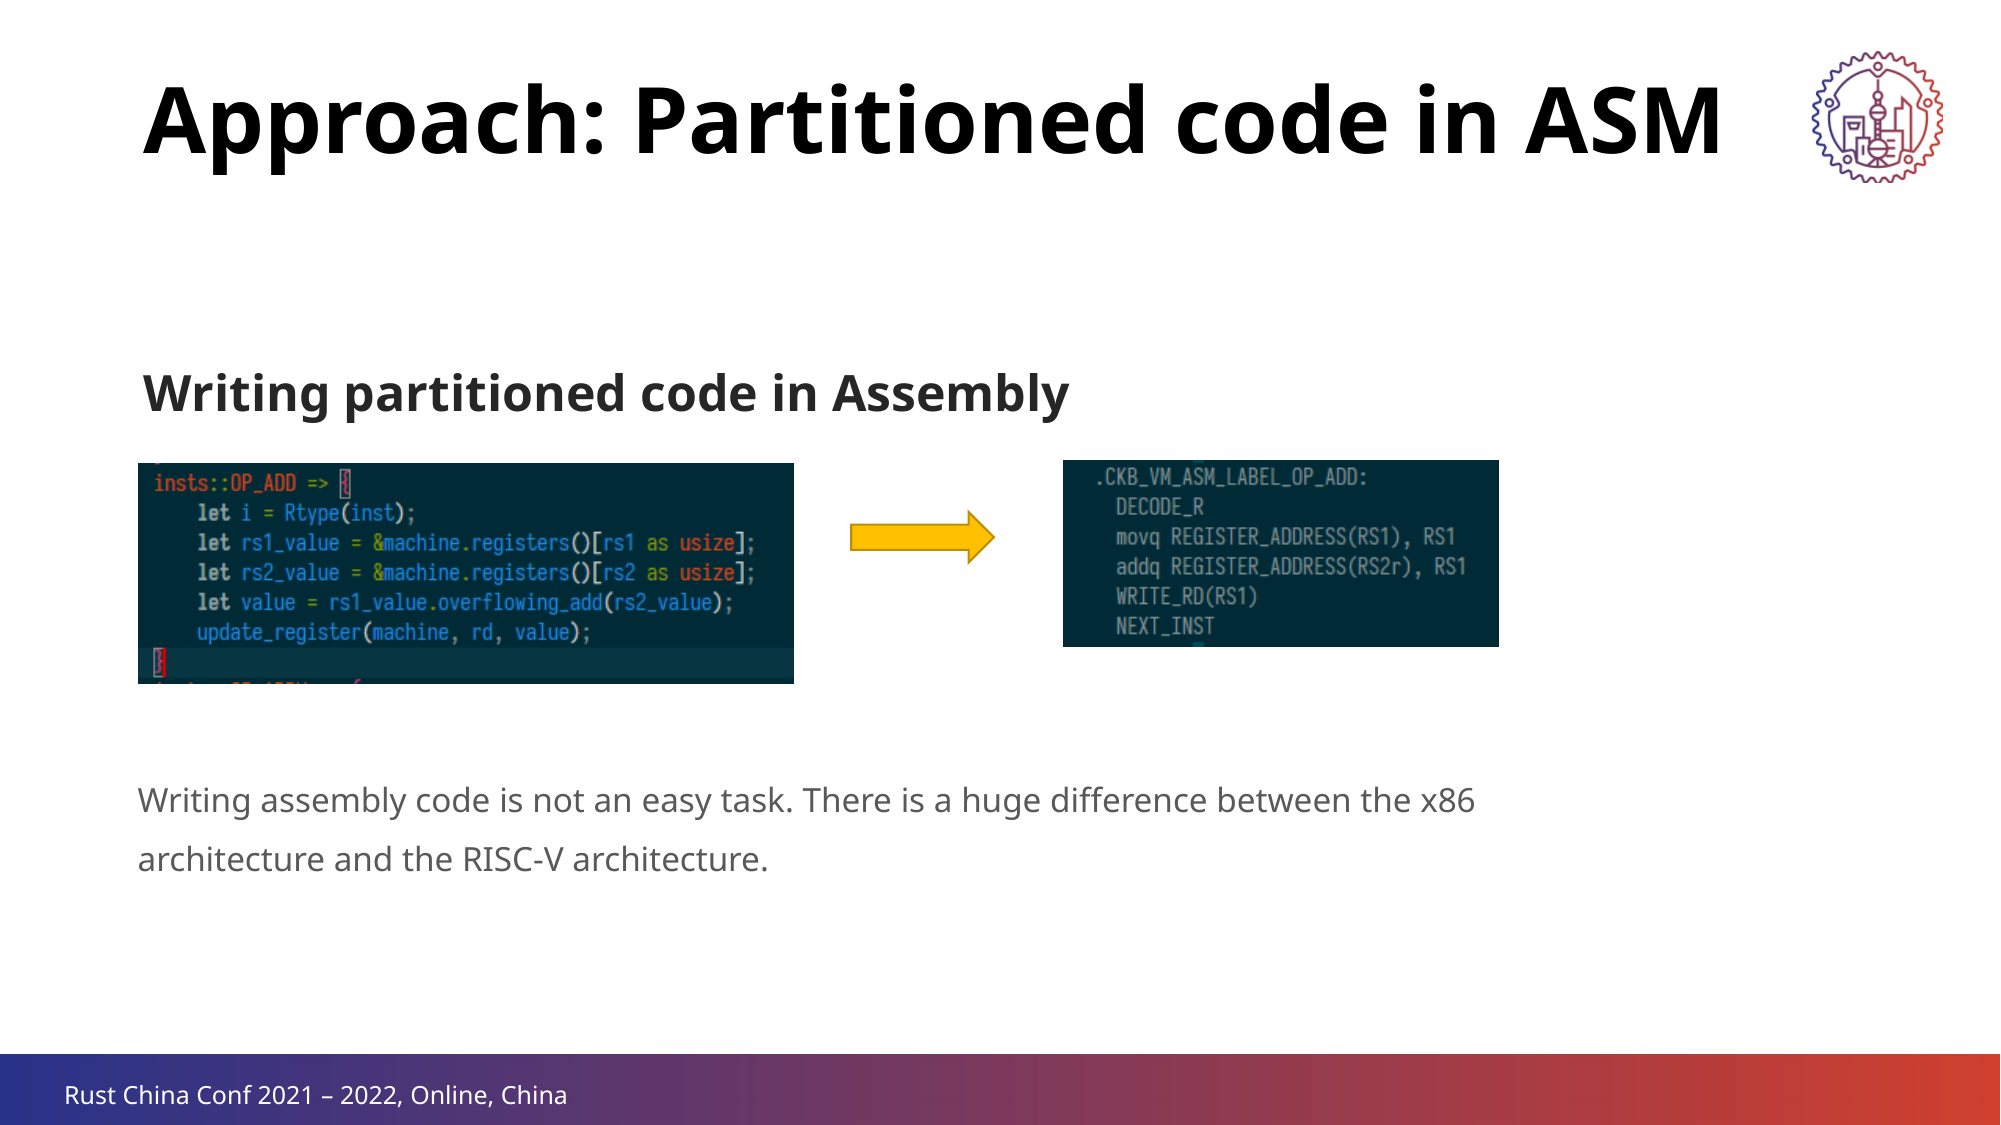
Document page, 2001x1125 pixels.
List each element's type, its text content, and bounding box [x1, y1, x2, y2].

picture [310, 534, 315, 550]
picture [1162, 468, 1171, 485]
picture [264, 534, 270, 550]
picture [1349, 556, 1357, 577]
picture [1228, 528, 1236, 544]
picture [516, 539, 524, 545]
picture [373, 533, 414, 550]
picture [373, 628, 403, 639]
picture [243, 568, 250, 580]
picture [243, 539, 250, 550]
picture [242, 598, 251, 609]
picture [276, 628, 283, 639]
picture [351, 570, 361, 577]
picture [1151, 587, 1159, 604]
picture [210, 504, 230, 520]
picture [497, 593, 501, 610]
picture [307, 599, 317, 607]
picture [1118, 532, 1160, 549]
picture [540, 623, 544, 639]
picture [1359, 528, 1379, 544]
picture [473, 539, 480, 550]
picture [364, 621, 372, 643]
picture [230, 474, 252, 491]
picture [198, 504, 208, 520]
picture [1139, 498, 1181, 514]
picture [1326, 528, 1346, 544]
picture [1293, 468, 1313, 485]
picture [594, 532, 602, 555]
picture [266, 593, 271, 610]
picture [1228, 468, 1236, 485]
text_box Writing partitioned code in Assembly [128, 353, 1086, 429]
picture [253, 545, 262, 550]
picture [423, 539, 428, 550]
picture [1316, 557, 1324, 574]
picture [352, 593, 358, 609]
picture [1394, 562, 1401, 574]
picture [1239, 587, 1244, 604]
picture [373, 598, 394, 609]
picture [1106, 468, 1126, 485]
picture [263, 510, 273, 517]
picture [210, 593, 231, 610]
picture [396, 502, 404, 524]
picture [1162, 587, 1170, 604]
picture [516, 545, 525, 550]
picture [527, 564, 557, 580]
picture [210, 563, 231, 580]
picture [1228, 557, 1236, 574]
picture [386, 504, 394, 520]
picture [1271, 557, 1313, 574]
text_box Approach: Partitioned code in ASM [128, 54, 1911, 179]
picture [1206, 468, 1215, 485]
picture [482, 593, 491, 609]
picture [331, 623, 350, 639]
picture [1183, 617, 1204, 634]
picture [198, 593, 208, 610]
picture [405, 623, 416, 639]
picture [627, 534, 632, 550]
picture [1117, 498, 1138, 514]
picture [1249, 528, 1258, 544]
picture [1150, 468, 1159, 485]
picture [1261, 468, 1269, 485]
picture [298, 504, 306, 520]
picture [1326, 468, 1357, 485]
picture [430, 568, 436, 580]
picture [572, 562, 590, 583]
picture [416, 534, 420, 550]
picture [1216, 528, 1225, 544]
picture [560, 539, 567, 545]
picture [1239, 528, 1247, 544]
picture [307, 509, 339, 525]
picture [373, 563, 428, 580]
picture [340, 469, 350, 498]
picture [318, 539, 339, 550]
picture [559, 568, 569, 580]
picture [1272, 468, 1279, 485]
picture [560, 545, 569, 550]
picture [1250, 586, 1257, 607]
picture [1393, 526, 1400, 547]
picture [1172, 617, 1181, 634]
picture [420, 628, 424, 639]
picture [128, 712, 168, 816]
picture [473, 568, 480, 580]
picture [428, 628, 449, 639]
picture [1424, 528, 1453, 544]
picture [1128, 468, 1138, 485]
picture [331, 598, 338, 609]
picture [1117, 617, 1137, 634]
picture [156, 474, 208, 491]
picture [594, 562, 602, 585]
picture [445, 568, 460, 580]
picture [318, 634, 328, 639]
picture [340, 598, 350, 610]
picture [353, 628, 361, 639]
picture [342, 502, 350, 524]
picture [1151, 617, 1159, 634]
picture [1216, 557, 1225, 574]
picture [1249, 557, 1258, 574]
picture [526, 628, 537, 639]
picture [318, 628, 326, 634]
picture [397, 593, 403, 610]
picture [482, 568, 505, 584]
picture [285, 569, 295, 580]
picture [253, 474, 296, 494]
text_box Writing assembly code is not an easy task. There is a huge difference between the x86 architecture and the RISC-V architecture. [122, 751, 1499, 886]
picture [1194, 468, 1203, 485]
picture [310, 628, 314, 639]
picture [572, 532, 590, 554]
picture [461, 598, 481, 610]
picture [616, 598, 623, 609]
picture [1117, 587, 1138, 604]
picture [680, 563, 734, 580]
picture [528, 534, 557, 550]
picture [482, 624, 493, 639]
picture [198, 624, 263, 644]
picture [1183, 586, 1214, 607]
picture [1183, 468, 1193, 485]
picture [473, 628, 480, 639]
picture [351, 540, 361, 547]
picture [412, 598, 427, 610]
picture [1194, 557, 1214, 574]
picture [285, 539, 295, 550]
picture [508, 539, 512, 550]
picture [505, 598, 526, 609]
picture [1239, 557, 1247, 574]
picture [310, 564, 315, 580]
picture [682, 593, 688, 610]
picture [252, 598, 263, 609]
picture [548, 628, 569, 639]
picture [1404, 556, 1411, 577]
picture [253, 564, 273, 580]
picture [274, 598, 296, 609]
picture [736, 562, 743, 585]
picture [647, 538, 668, 550]
picture [307, 479, 328, 488]
picture [1238, 468, 1258, 485]
picture [1140, 587, 1148, 604]
picture [296, 539, 306, 550]
text_box [850, 509, 996, 565]
picture [482, 539, 504, 555]
picture [1382, 528, 1387, 544]
picture [253, 539, 260, 545]
picture [439, 598, 458, 610]
picture [680, 534, 734, 550]
picture [431, 539, 436, 550]
picture [529, 598, 534, 610]
picture [198, 534, 230, 550]
picture [735, 532, 743, 555]
picture [285, 628, 306, 644]
picture [697, 598, 712, 610]
picture [1349, 526, 1357, 547]
picture [1172, 557, 1192, 574]
picture [1172, 528, 1193, 544]
picture [1140, 617, 1148, 634]
picture [605, 592, 613, 613]
picture [614, 564, 635, 580]
picture [1271, 528, 1313, 544]
picture [1194, 498, 1204, 514]
picture [625, 593, 646, 610]
picture [1359, 557, 1390, 574]
picture [445, 538, 460, 550]
picture [1326, 557, 1346, 574]
picture [658, 598, 679, 609]
picture [198, 563, 208, 580]
picture [516, 568, 525, 580]
picture [507, 564, 513, 580]
picture [138, 648, 794, 677]
picture [647, 568, 668, 580]
picture [362, 509, 383, 520]
picture [318, 568, 339, 580]
picture [605, 539, 624, 550]
picture [537, 598, 558, 614]
picture [354, 509, 358, 520]
picture [571, 621, 579, 643]
picture [296, 568, 306, 580]
picture [1118, 557, 1160, 579]
picture [138, 460, 178, 465]
picture [570, 594, 602, 609]
picture [605, 568, 612, 580]
picture [1316, 528, 1324, 544]
picture [1216, 587, 1236, 604]
picture [285, 504, 295, 520]
picture [713, 592, 721, 613]
picture [1206, 617, 1214, 634]
picture [1194, 528, 1214, 544]
picture [516, 628, 525, 639]
picture [1435, 557, 1464, 574]
